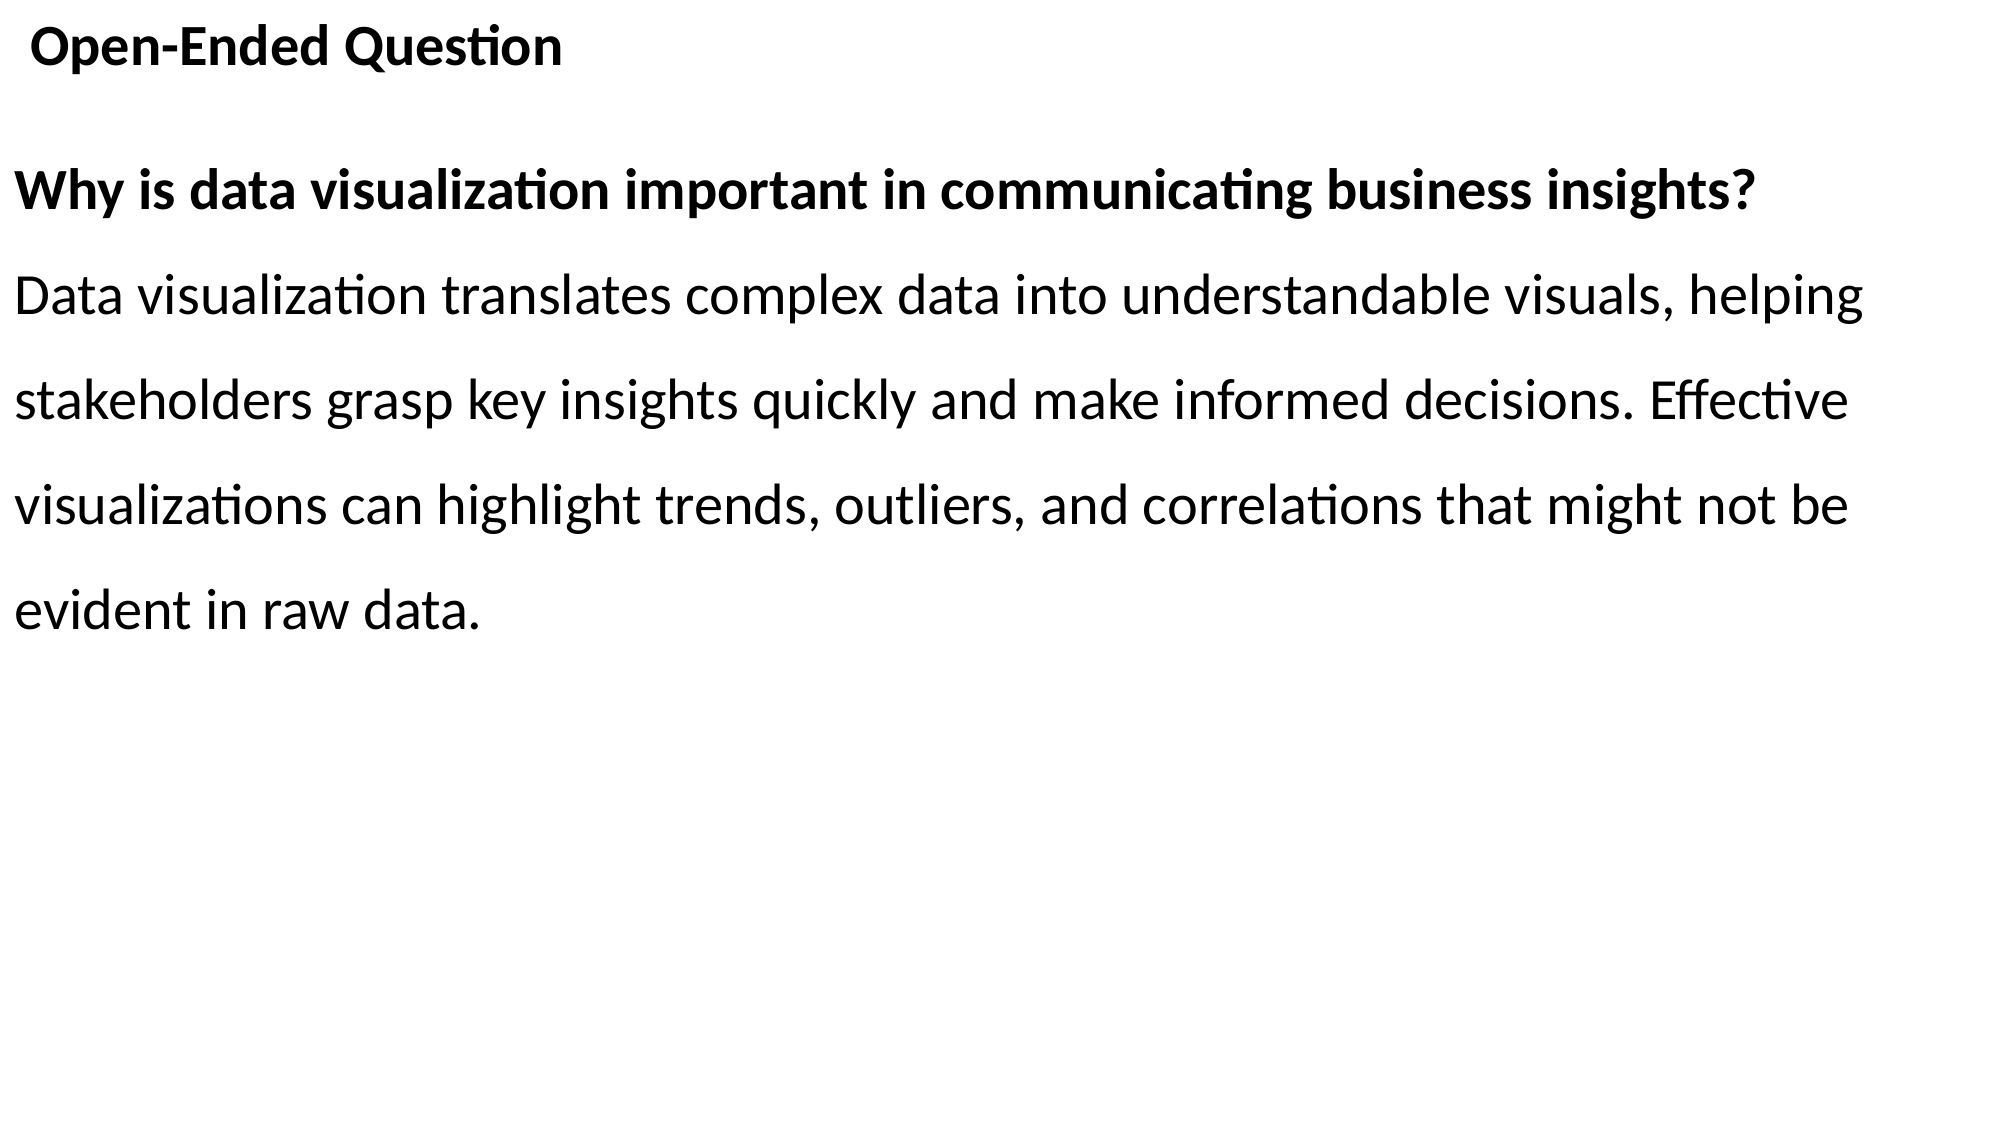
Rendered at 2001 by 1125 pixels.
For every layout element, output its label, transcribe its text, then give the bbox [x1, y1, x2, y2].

text_box Why is data visualization important in communicating business insights? Data visualization translates complex data into understandable visuals, helping stakeholders grasp key insights quickly and make informed decisions. Effective visualizations can highlight trends, outliers, and correlations that might not be evident in raw data. [0, 109, 2000, 649]
text_box Open-Ended Question [15, 0, 1489, 85]
